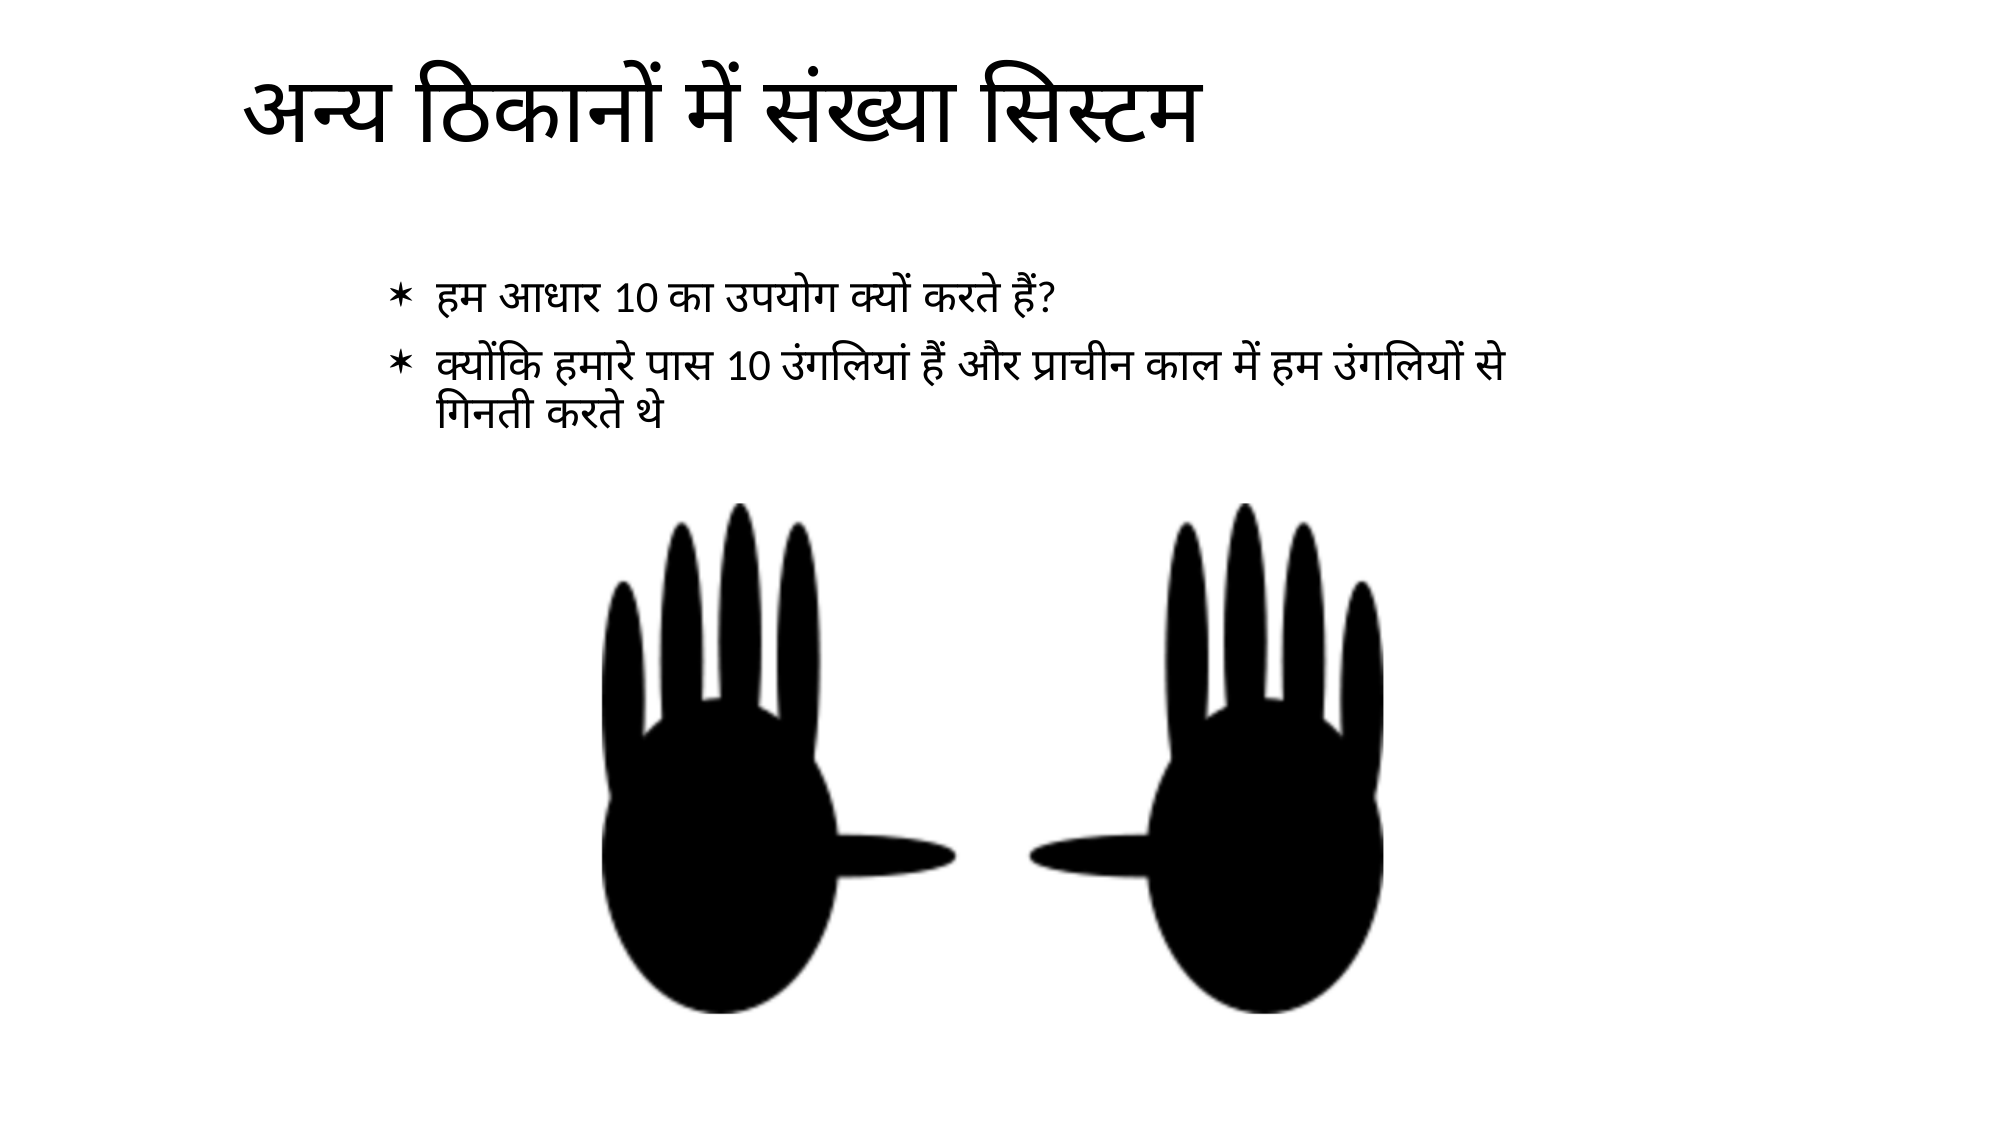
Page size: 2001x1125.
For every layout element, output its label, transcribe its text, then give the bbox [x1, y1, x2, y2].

text_box हम आधार 10 का उपयोग क्यों करते हैं? क्योंकि हमारे पास 10 उंगलियां हैं और प्राचीन काल में हम उंगलियों से गिनती करते थे [374, 273, 1592, 440]
text_box अन्य ठिकानों में संख्या सिस्टम [241, 36, 1459, 190]
picture [582, 477, 1418, 1047]
